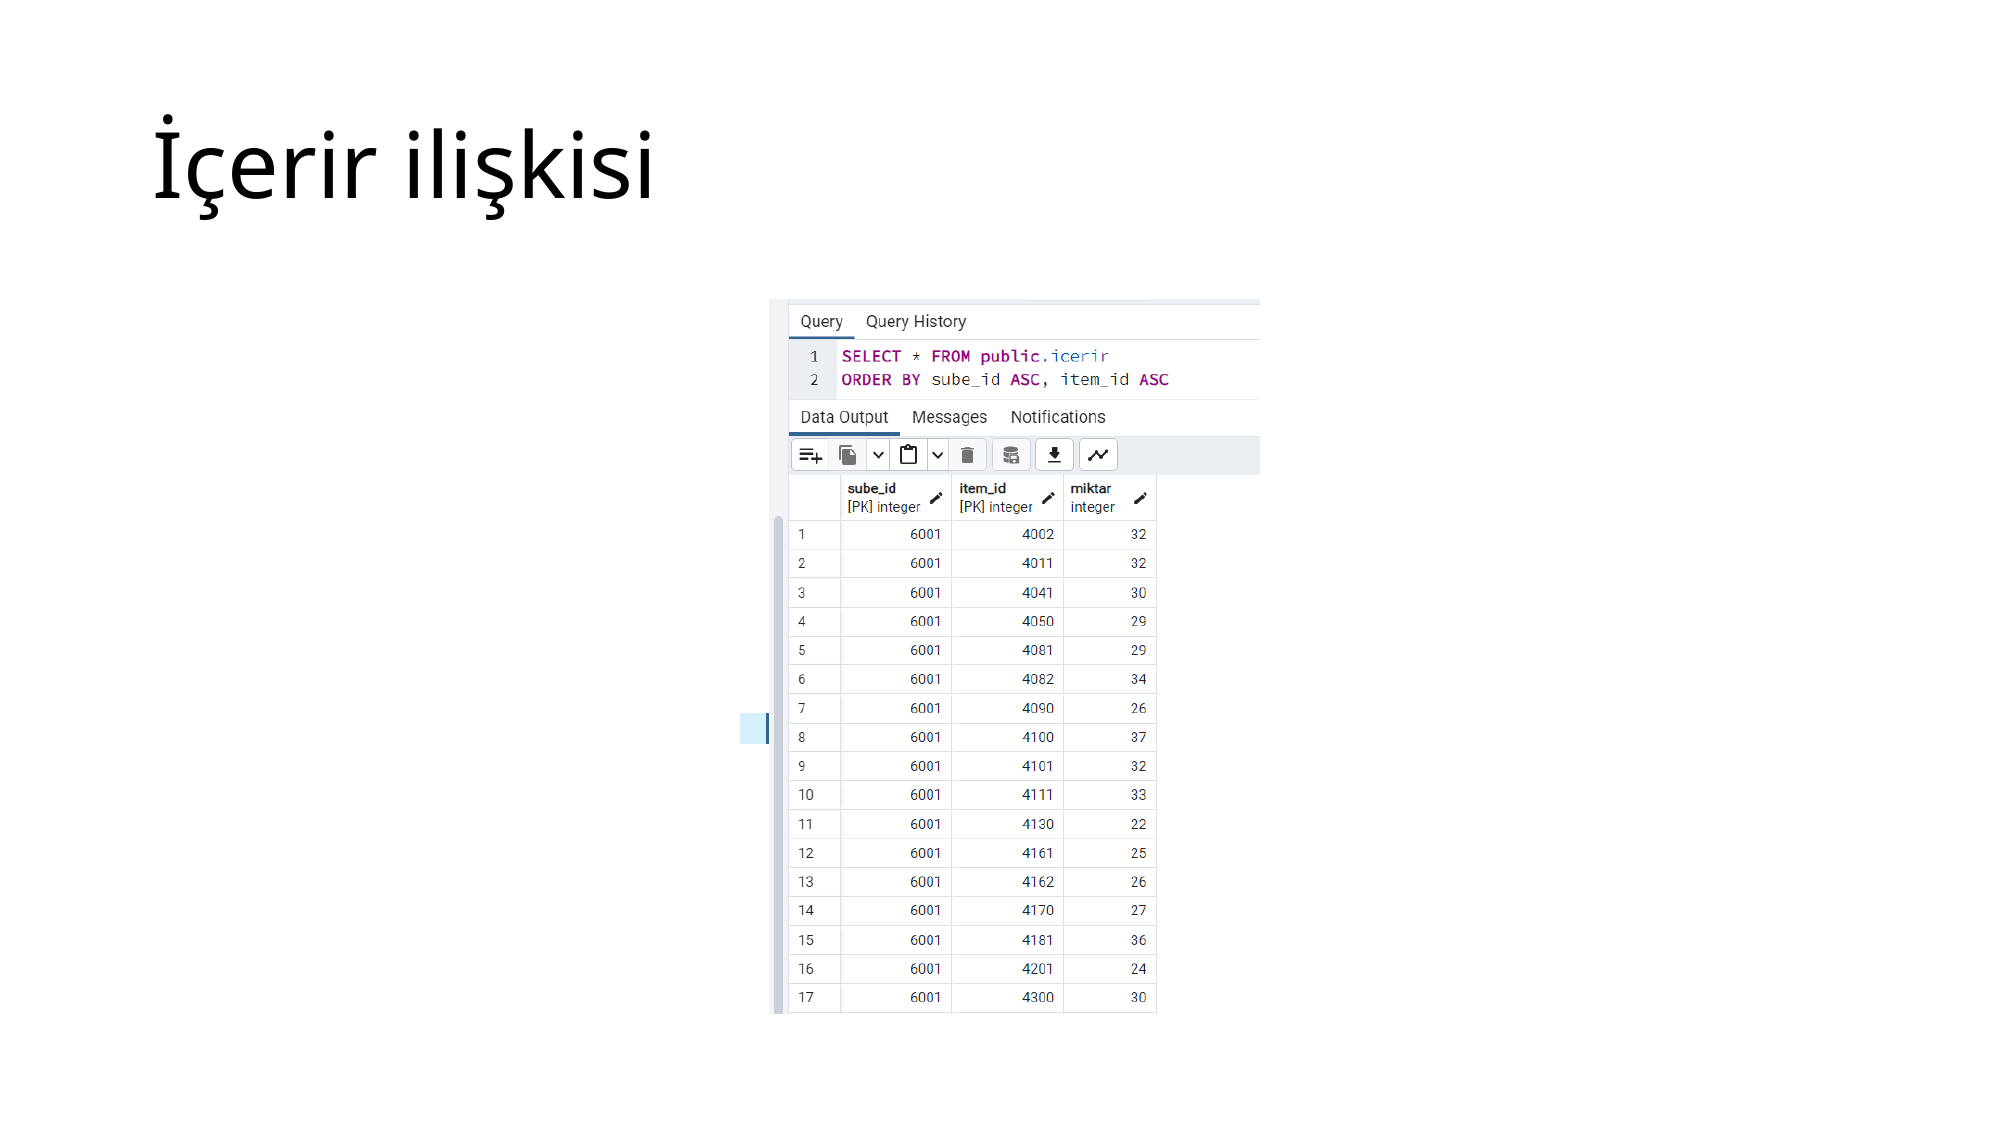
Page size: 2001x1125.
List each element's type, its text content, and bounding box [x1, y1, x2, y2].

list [740, 299, 1260, 1014]
title İçerir ilişkisi [137, 59, 1863, 278]
